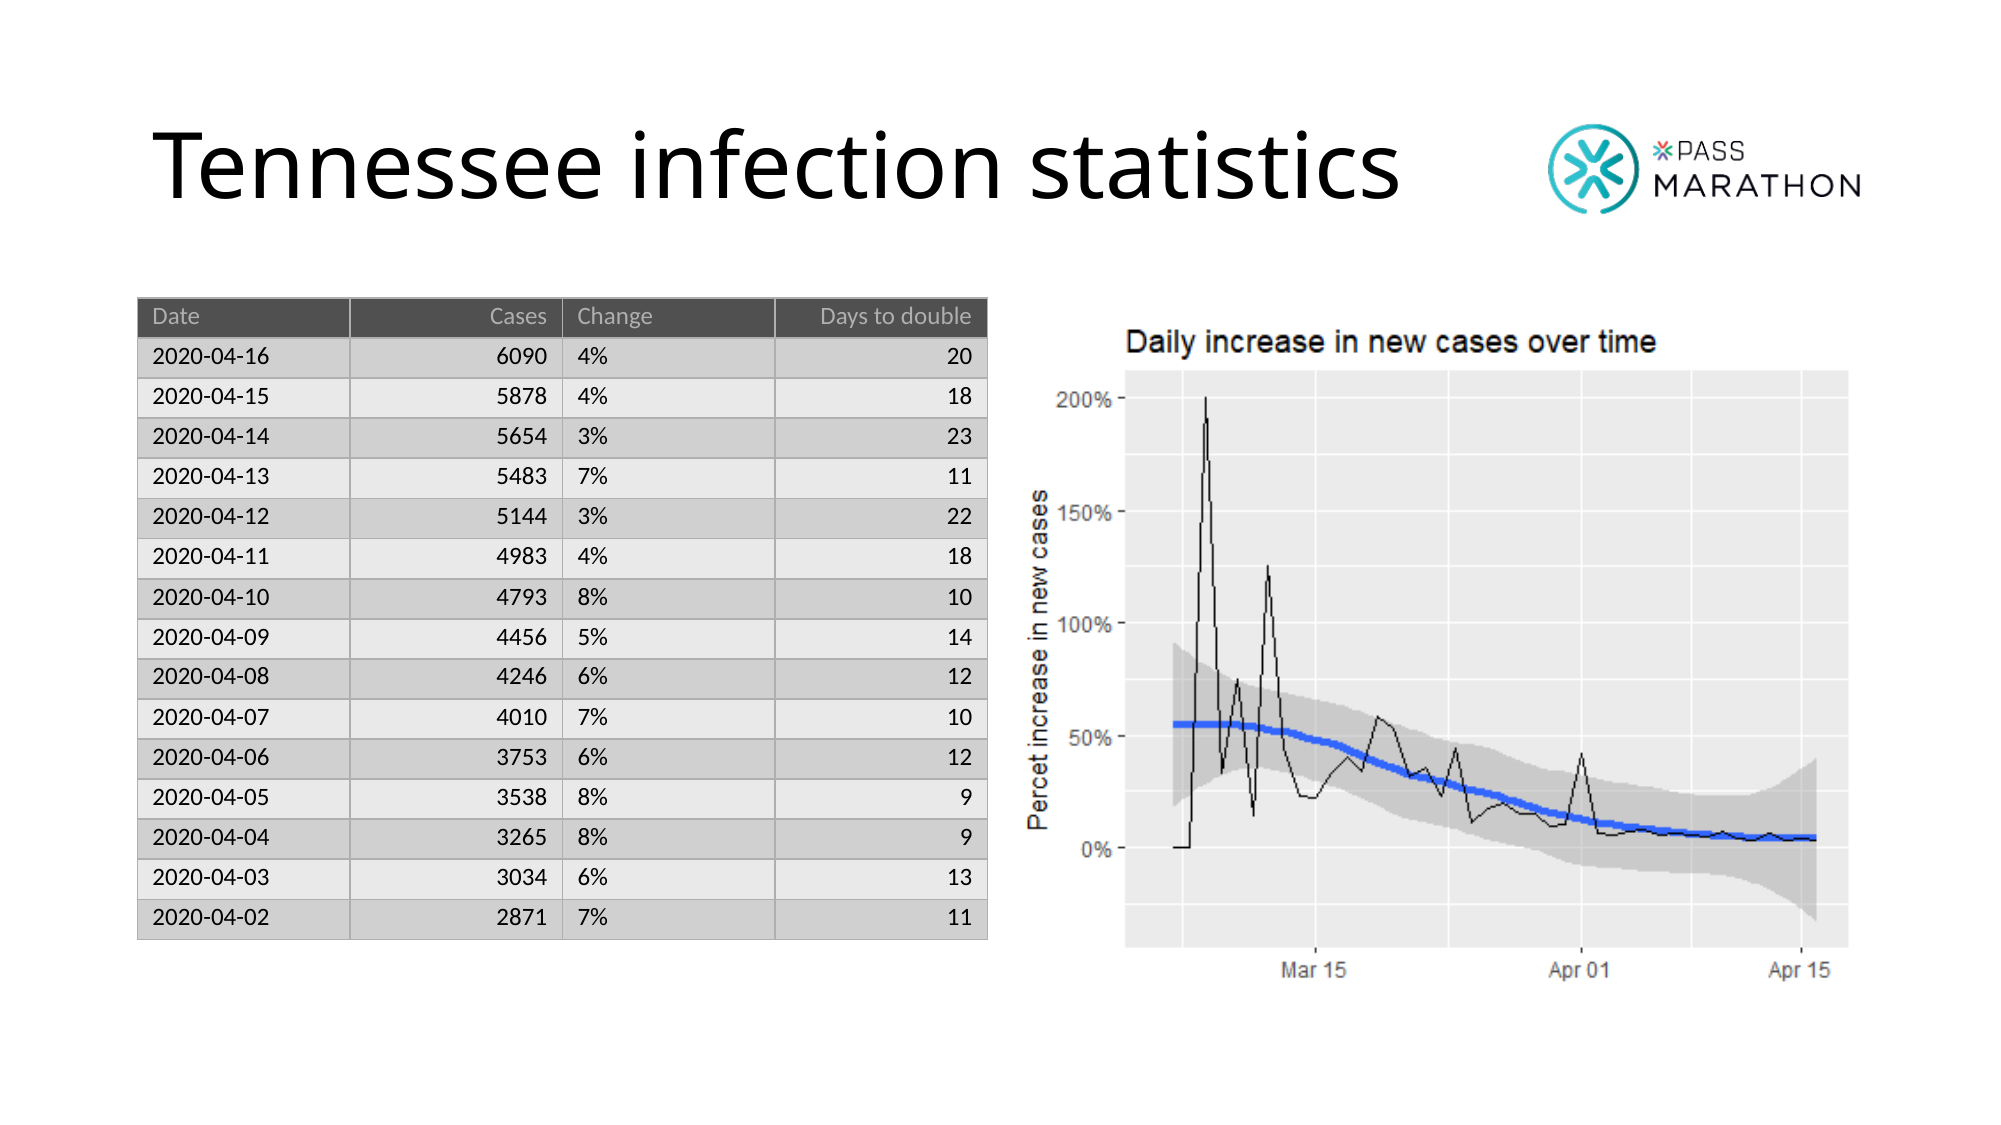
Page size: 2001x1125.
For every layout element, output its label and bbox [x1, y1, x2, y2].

table_cell [138, 820, 349, 858]
table_header [563, 299, 774, 337]
table_cell [351, 700, 562, 738]
table_cell [563, 820, 774, 858]
table_cell [563, 499, 774, 538]
table_cell [776, 379, 987, 417]
table_cell [776, 780, 987, 818]
table_cell [776, 539, 987, 578]
table_cell [563, 379, 774, 417]
table_cell [138, 339, 349, 377]
table_cell [776, 580, 987, 618]
table_cell [138, 499, 349, 538]
table_cell [138, 780, 349, 818]
title [137, 59, 1863, 278]
table_cell [776, 820, 987, 858]
table_cell [138, 620, 349, 658]
table_cell [563, 780, 774, 818]
table_cell [351, 499, 562, 538]
table_header [138, 299, 349, 337]
table_cell [776, 700, 987, 738]
table_cell [351, 580, 562, 618]
table_cell [138, 860, 349, 899]
table_cell [563, 700, 774, 738]
table_cell [351, 419, 562, 457]
table_cell [776, 900, 987, 939]
table_cell [563, 860, 774, 899]
table_cell [776, 499, 987, 538]
table_cell [138, 660, 349, 698]
table_cell [563, 660, 774, 698]
table_cell [351, 860, 562, 899]
table_cell [776, 660, 987, 698]
picture [1012, 314, 1863, 994]
table_cell [776, 459, 987, 498]
table_cell [351, 820, 562, 858]
table_cell [351, 780, 562, 818]
table_header [351, 299, 562, 337]
table_header [776, 299, 987, 337]
table_cell [351, 620, 562, 658]
table_cell [563, 419, 774, 457]
table_cell [138, 379, 349, 417]
table_cell [351, 660, 562, 698]
table_cell [138, 459, 349, 498]
table_cell [563, 900, 774, 939]
table_cell [351, 900, 562, 939]
table_cell [563, 459, 774, 498]
table_cell [563, 580, 774, 618]
table_cell [351, 339, 562, 377]
table_cell [776, 860, 987, 899]
table_cell [138, 539, 349, 578]
table_cell [351, 459, 562, 498]
table_cell [138, 740, 349, 778]
table_cell [563, 620, 774, 658]
table_cell [138, 580, 349, 618]
table_cell [351, 379, 562, 417]
table_cell [138, 419, 349, 457]
table_cell [138, 700, 349, 738]
table_cell [776, 620, 987, 658]
table_cell [776, 740, 987, 778]
table_cell [563, 339, 774, 377]
table_cell [351, 539, 562, 578]
table_cell [351, 740, 562, 778]
table_cell [776, 419, 987, 457]
table_cell [776, 339, 987, 377]
table_cell [563, 539, 774, 578]
table_cell [563, 740, 774, 778]
table_cell [138, 900, 349, 939]
